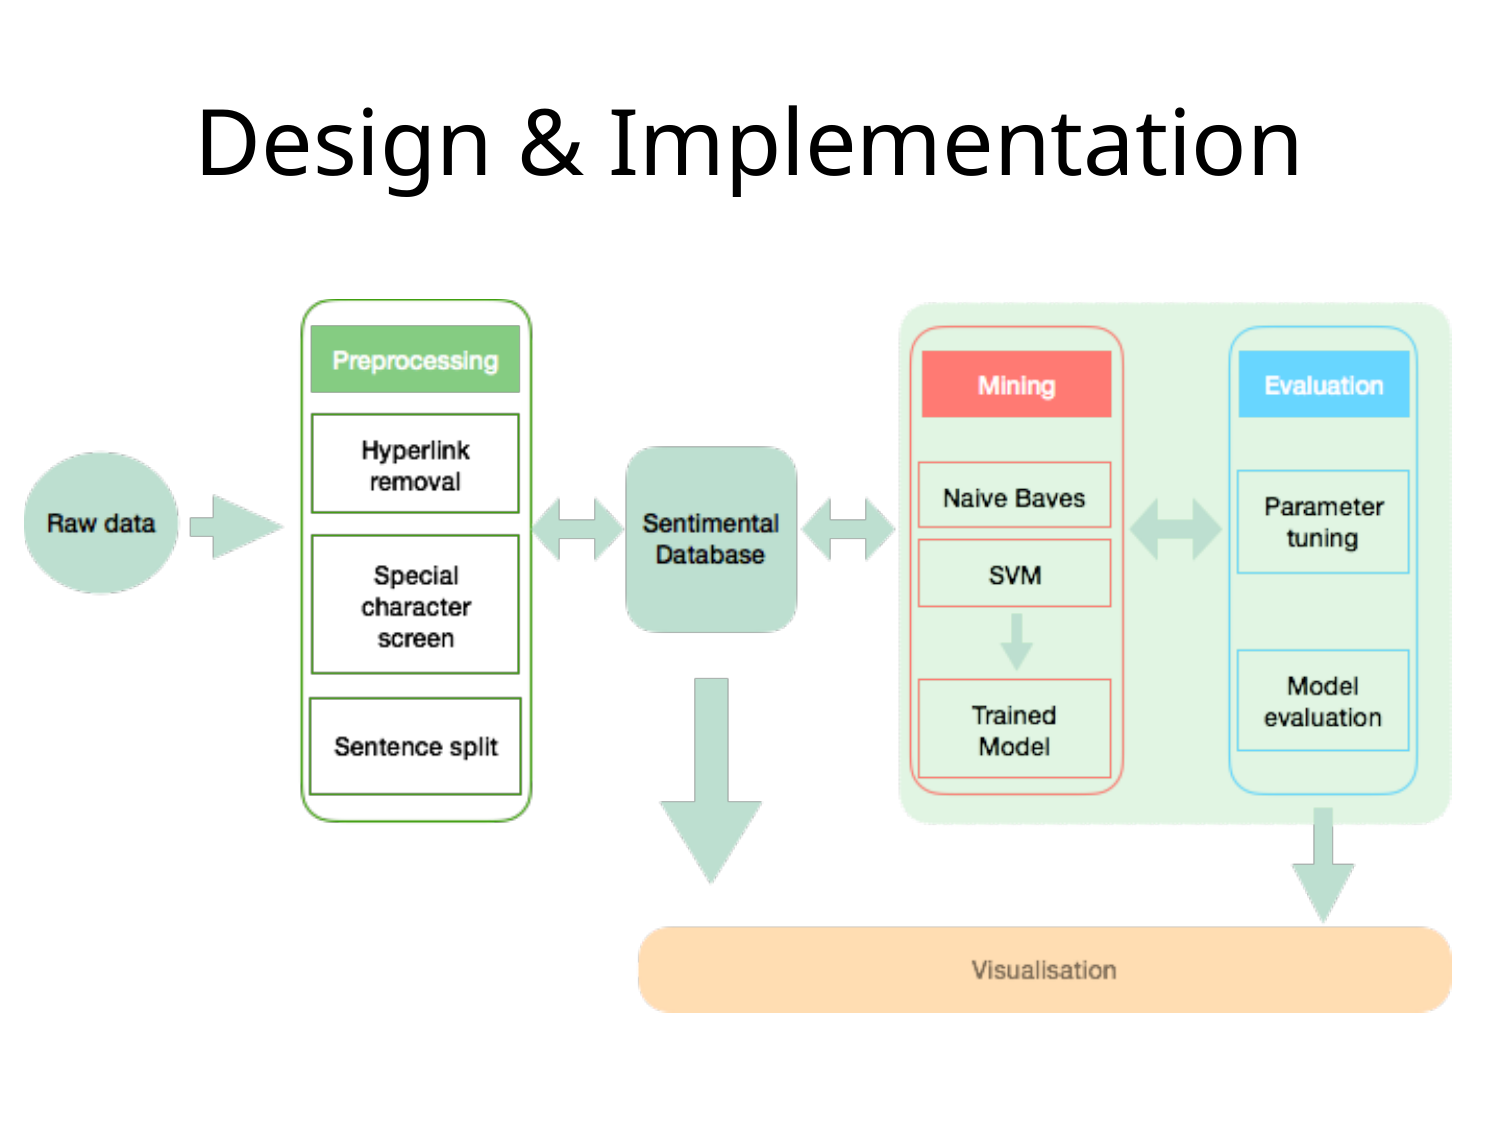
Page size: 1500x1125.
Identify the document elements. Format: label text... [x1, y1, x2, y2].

title Design & Implementation [75, 45, 1425, 233]
picture [24, 299, 1453, 1013]
